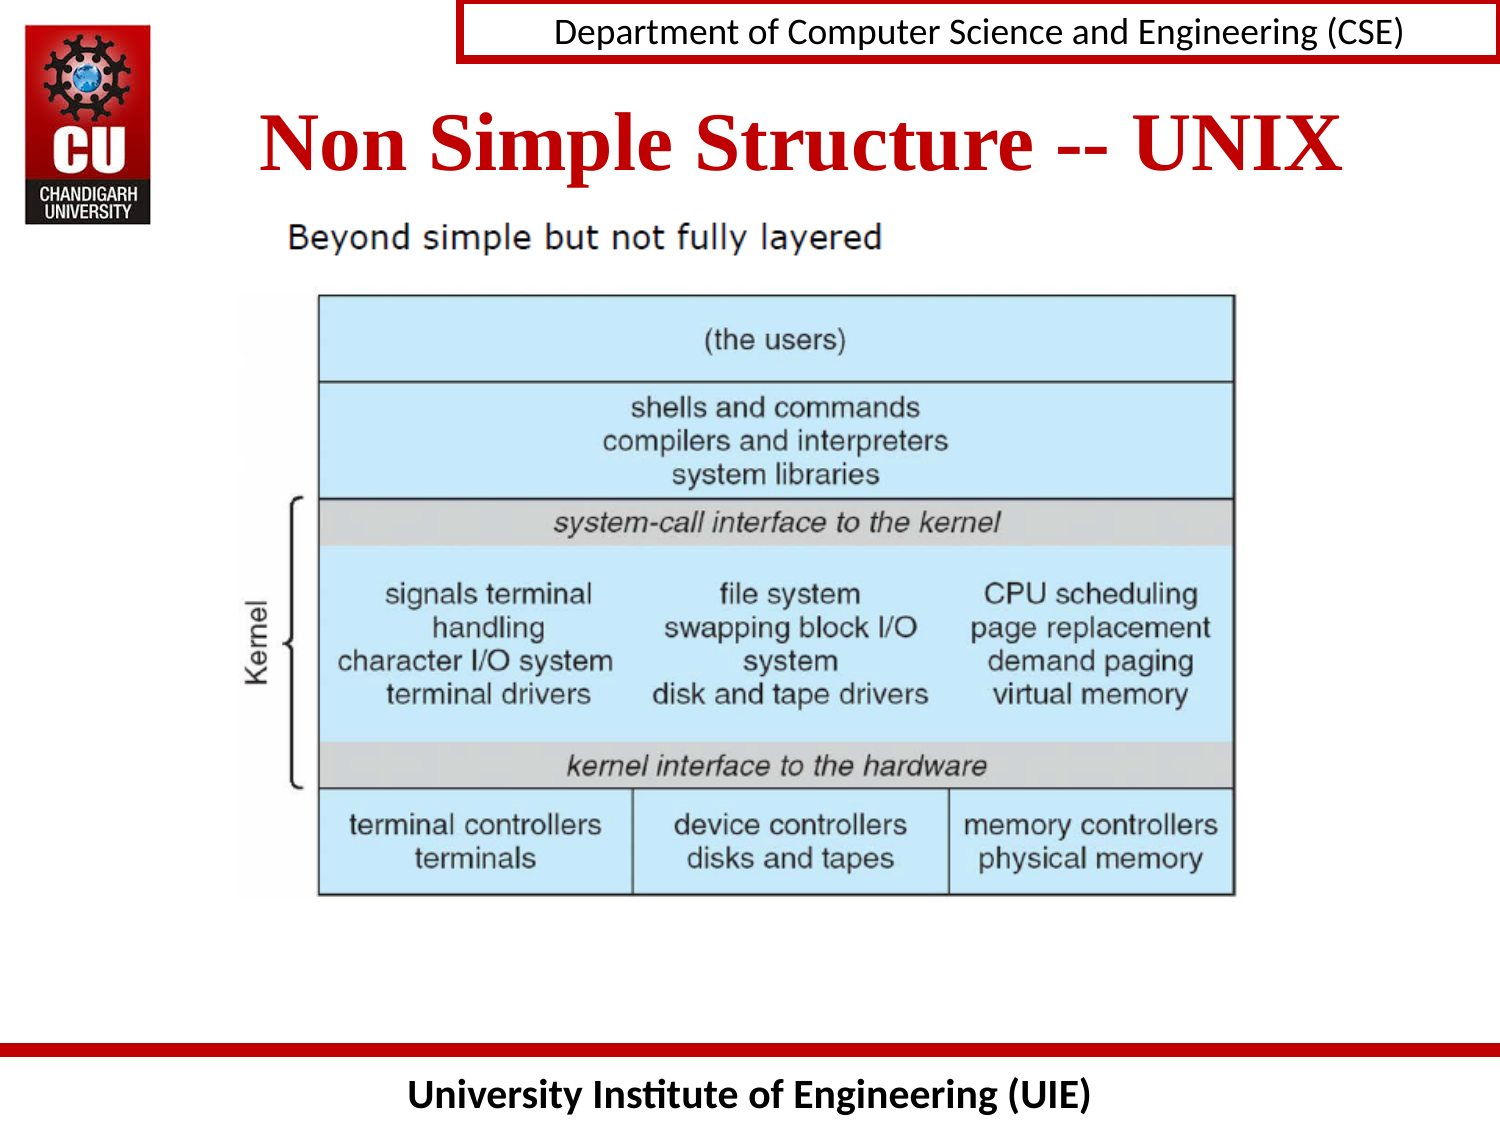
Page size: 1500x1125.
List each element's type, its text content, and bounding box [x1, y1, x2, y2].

picture [208, 212, 1296, 944]
picture [24, 24, 151, 225]
title Non Simple Structure -- UNIX [162, 37, 1463, 138]
